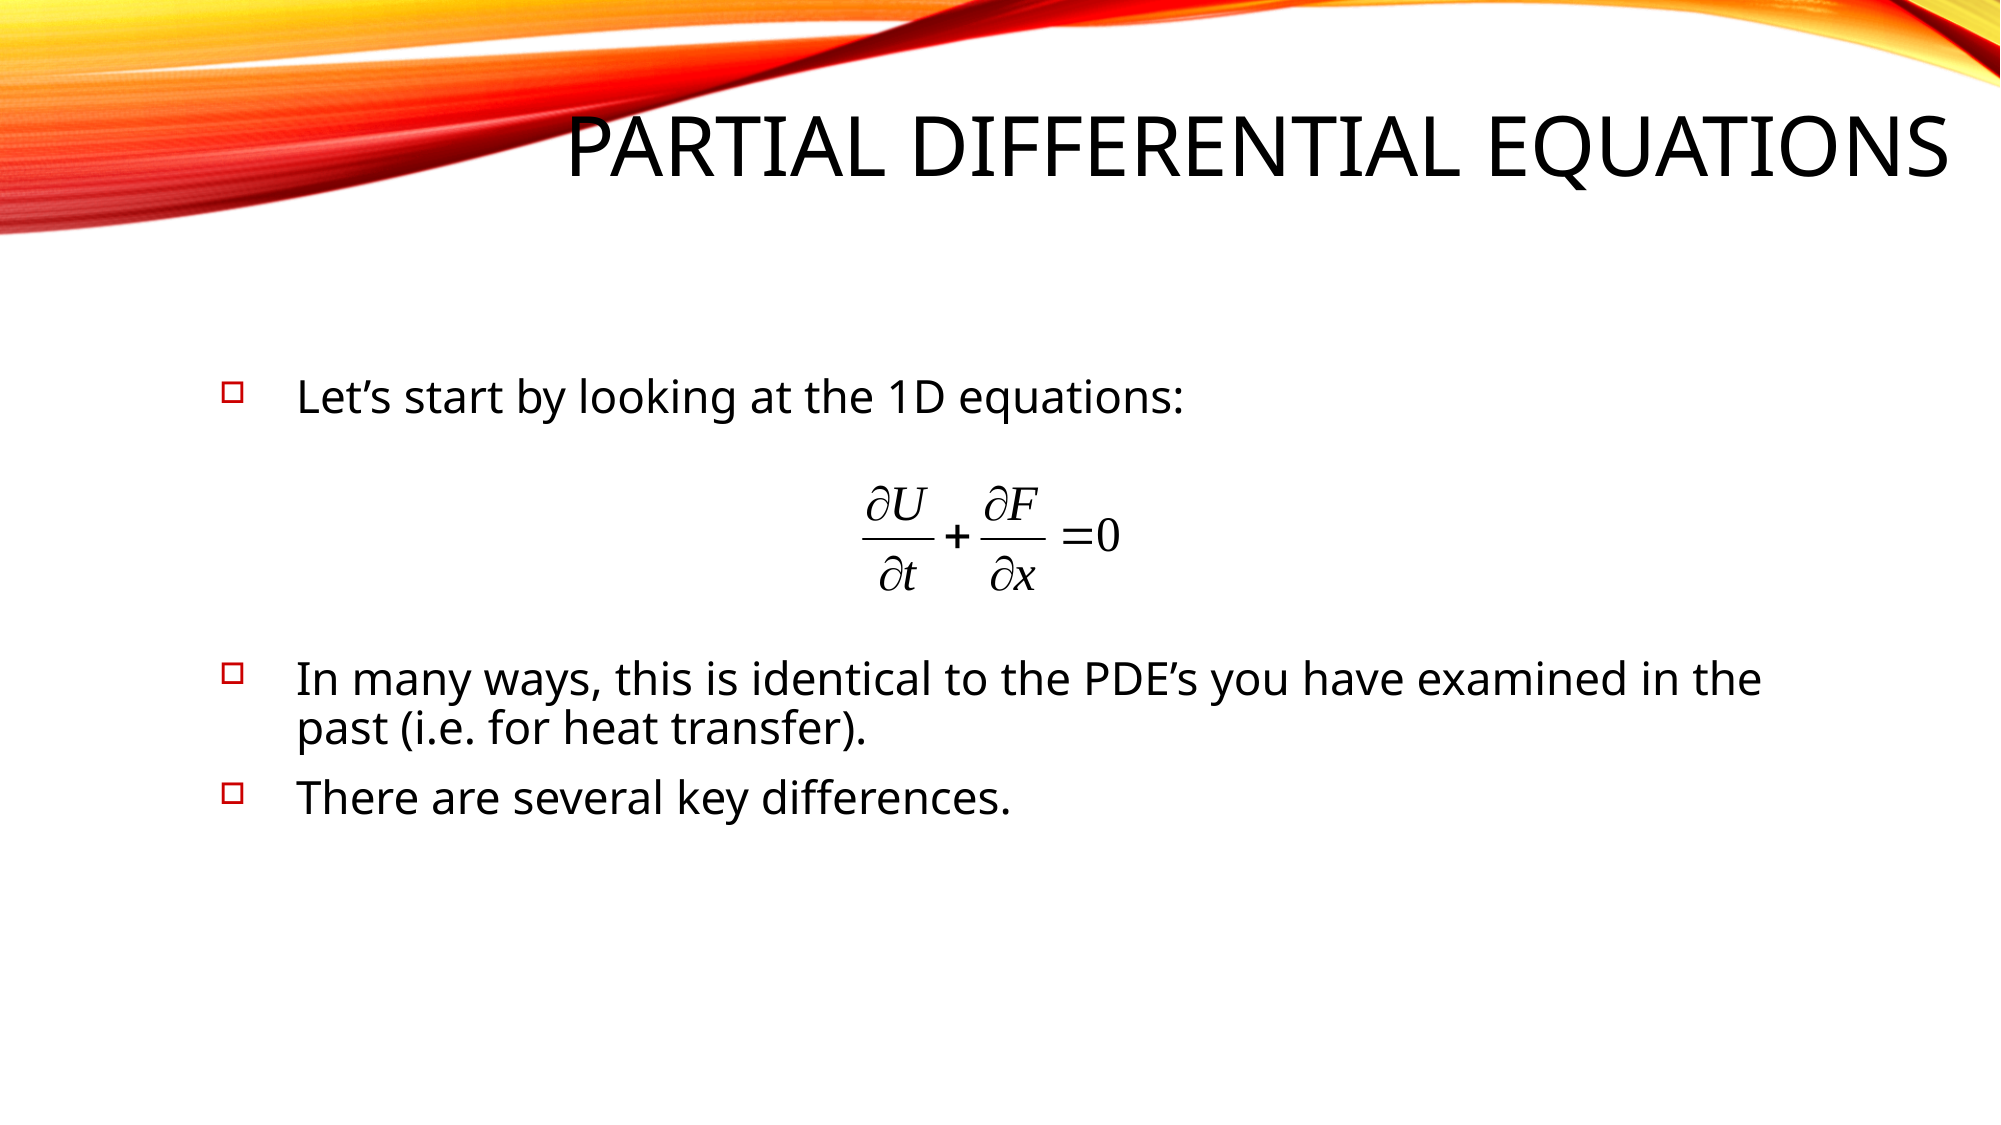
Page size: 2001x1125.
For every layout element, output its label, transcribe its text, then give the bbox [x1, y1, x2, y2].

title Partial Differential Equations [344, 50, 1967, 250]
picture [0, 0, 2000, 237]
list Let’s start by looking at the 1D equations: In many ways, this is identical to the PDE’s you have examined in the past (i.e. for heat transfer). There are several key differences. [204, 367, 1856, 1067]
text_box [854, 472, 1128, 602]
